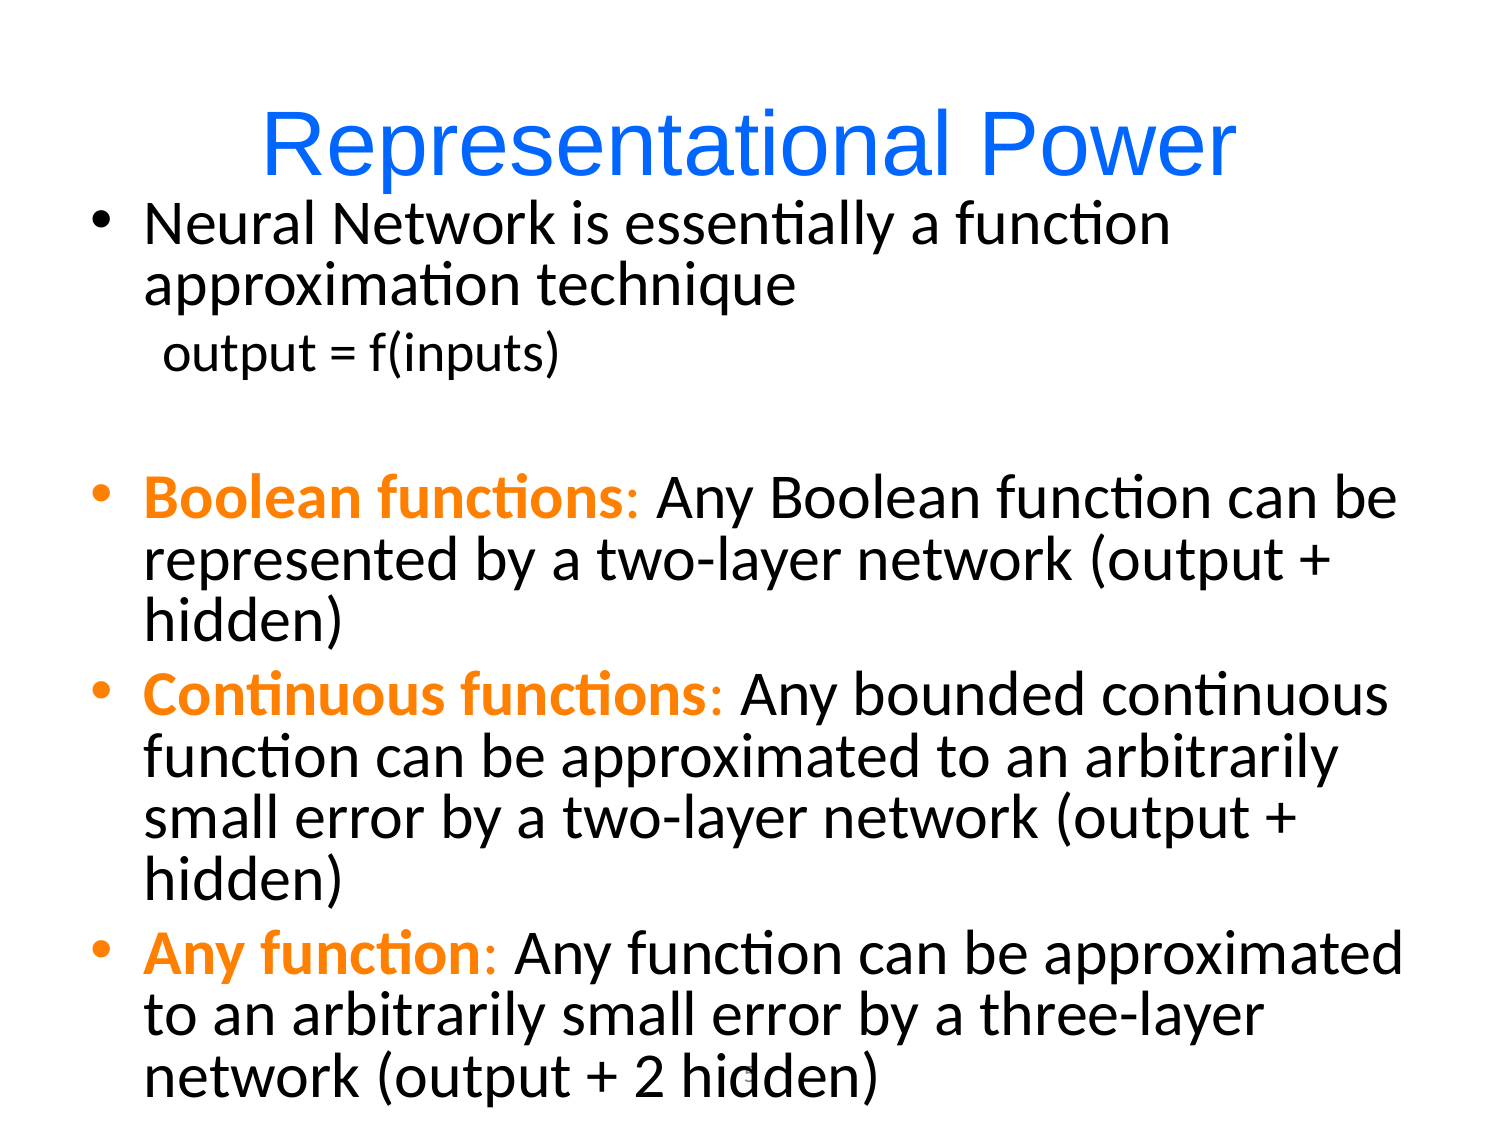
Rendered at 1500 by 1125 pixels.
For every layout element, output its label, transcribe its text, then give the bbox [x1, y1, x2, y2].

title Representational Power [75, 45, 1425, 187]
list Neural Network is essentially a function approximation technique output = f(inputs) Boolean functions: Any Boolean function can be represented by a two-layer network (output + hidden) Continuous functions: Any bounded continuous function can be approximated to an arbitrarily small error by a two-layer network (output + hidden) Any function: Any function can be approximated to an arbitrarily small error by a three-layer network (output + 2 hidden) [75, 187, 1425, 1125]
